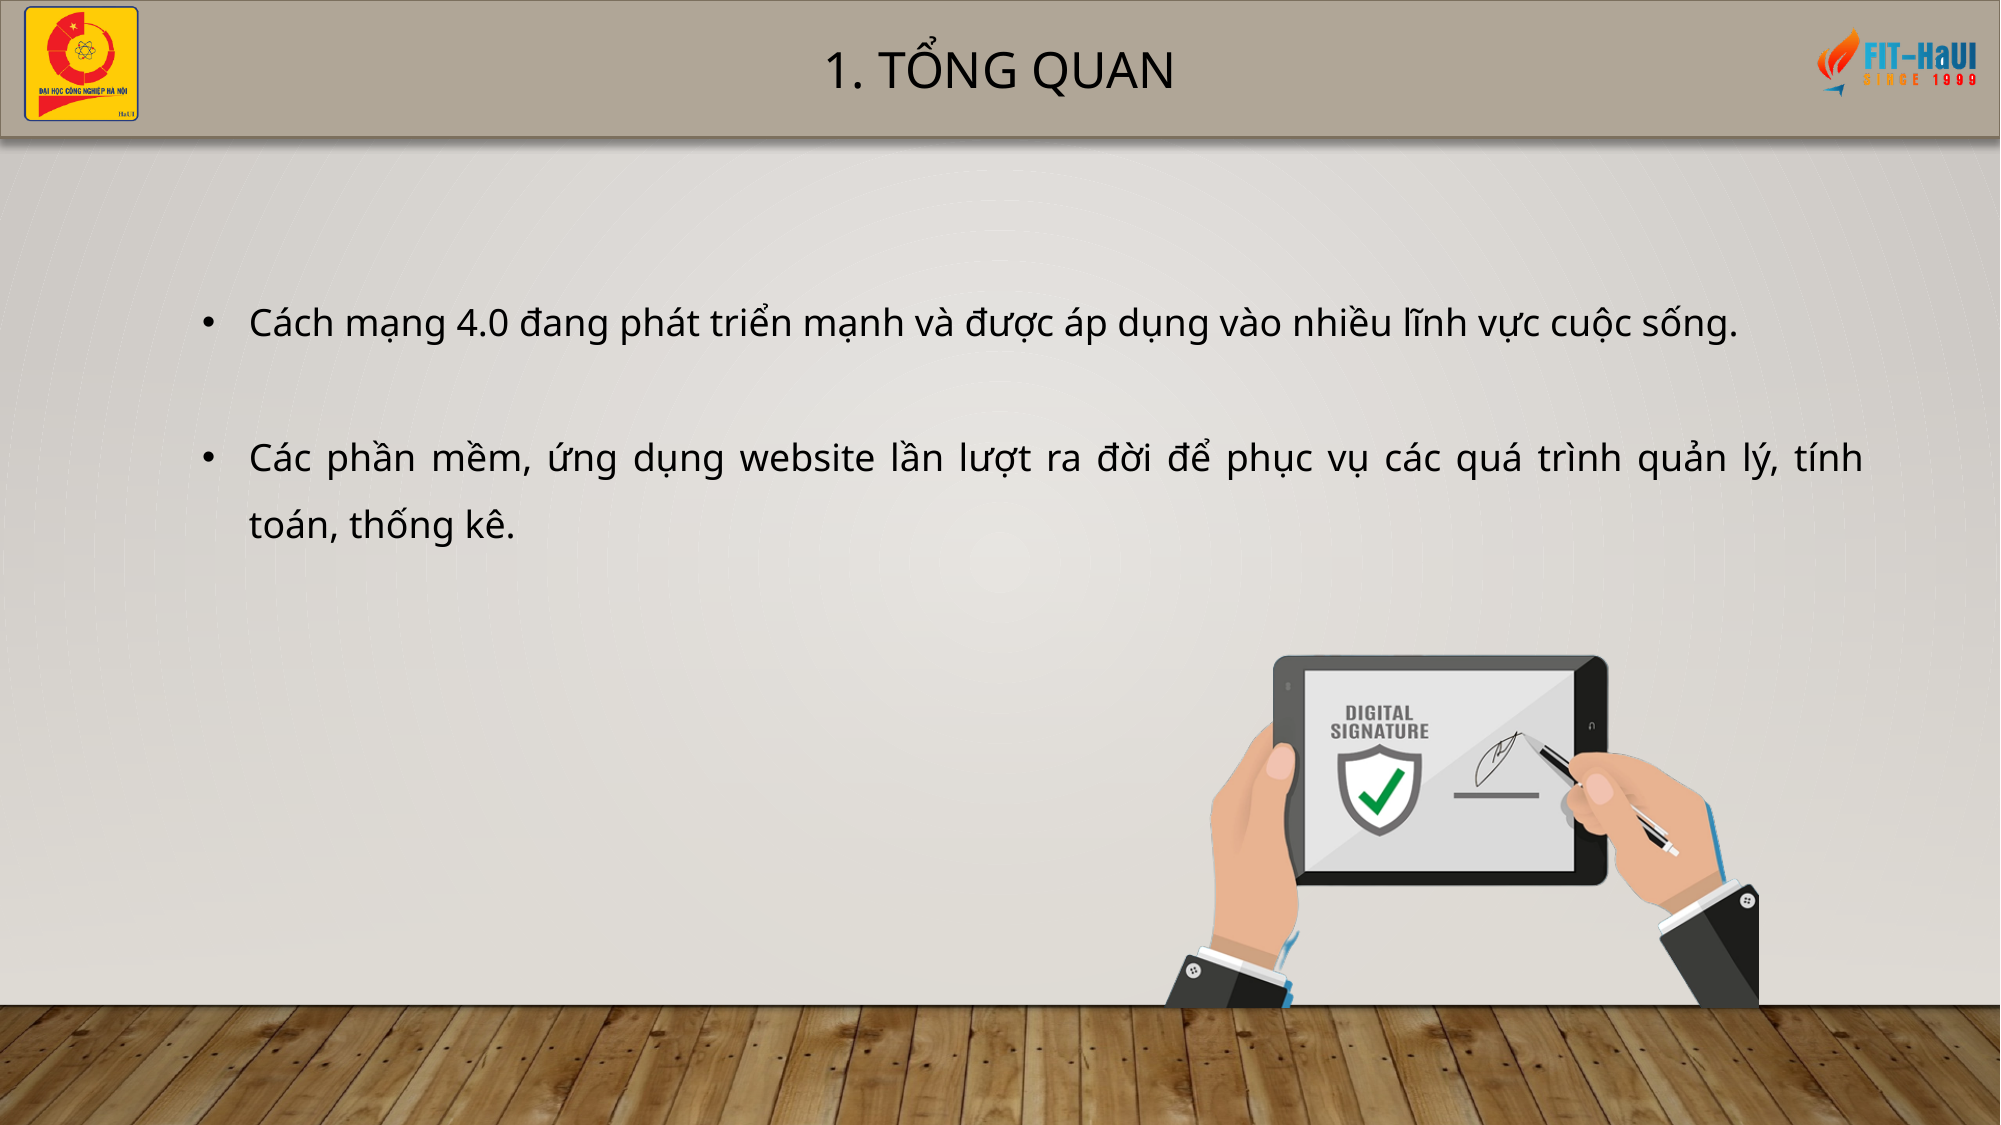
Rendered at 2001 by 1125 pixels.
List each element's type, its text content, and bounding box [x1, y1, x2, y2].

picture [0, 0, 167, 125]
picture [1803, 0, 2000, 138]
text_box 1. TỔNG QUAN [0, 0, 2000, 139]
picture [0, 577, 2000, 1125]
text_box Cách mạng 4.0 đang phát triển mạnh và được áp dụng vào nhiều lĩnh vực cuộc sống. Các phần mềm, ứng dụng website lần lượt ra đời để phục vụ các quá trình quản lý, tính toán, thống kê. [187, 268, 1881, 554]
